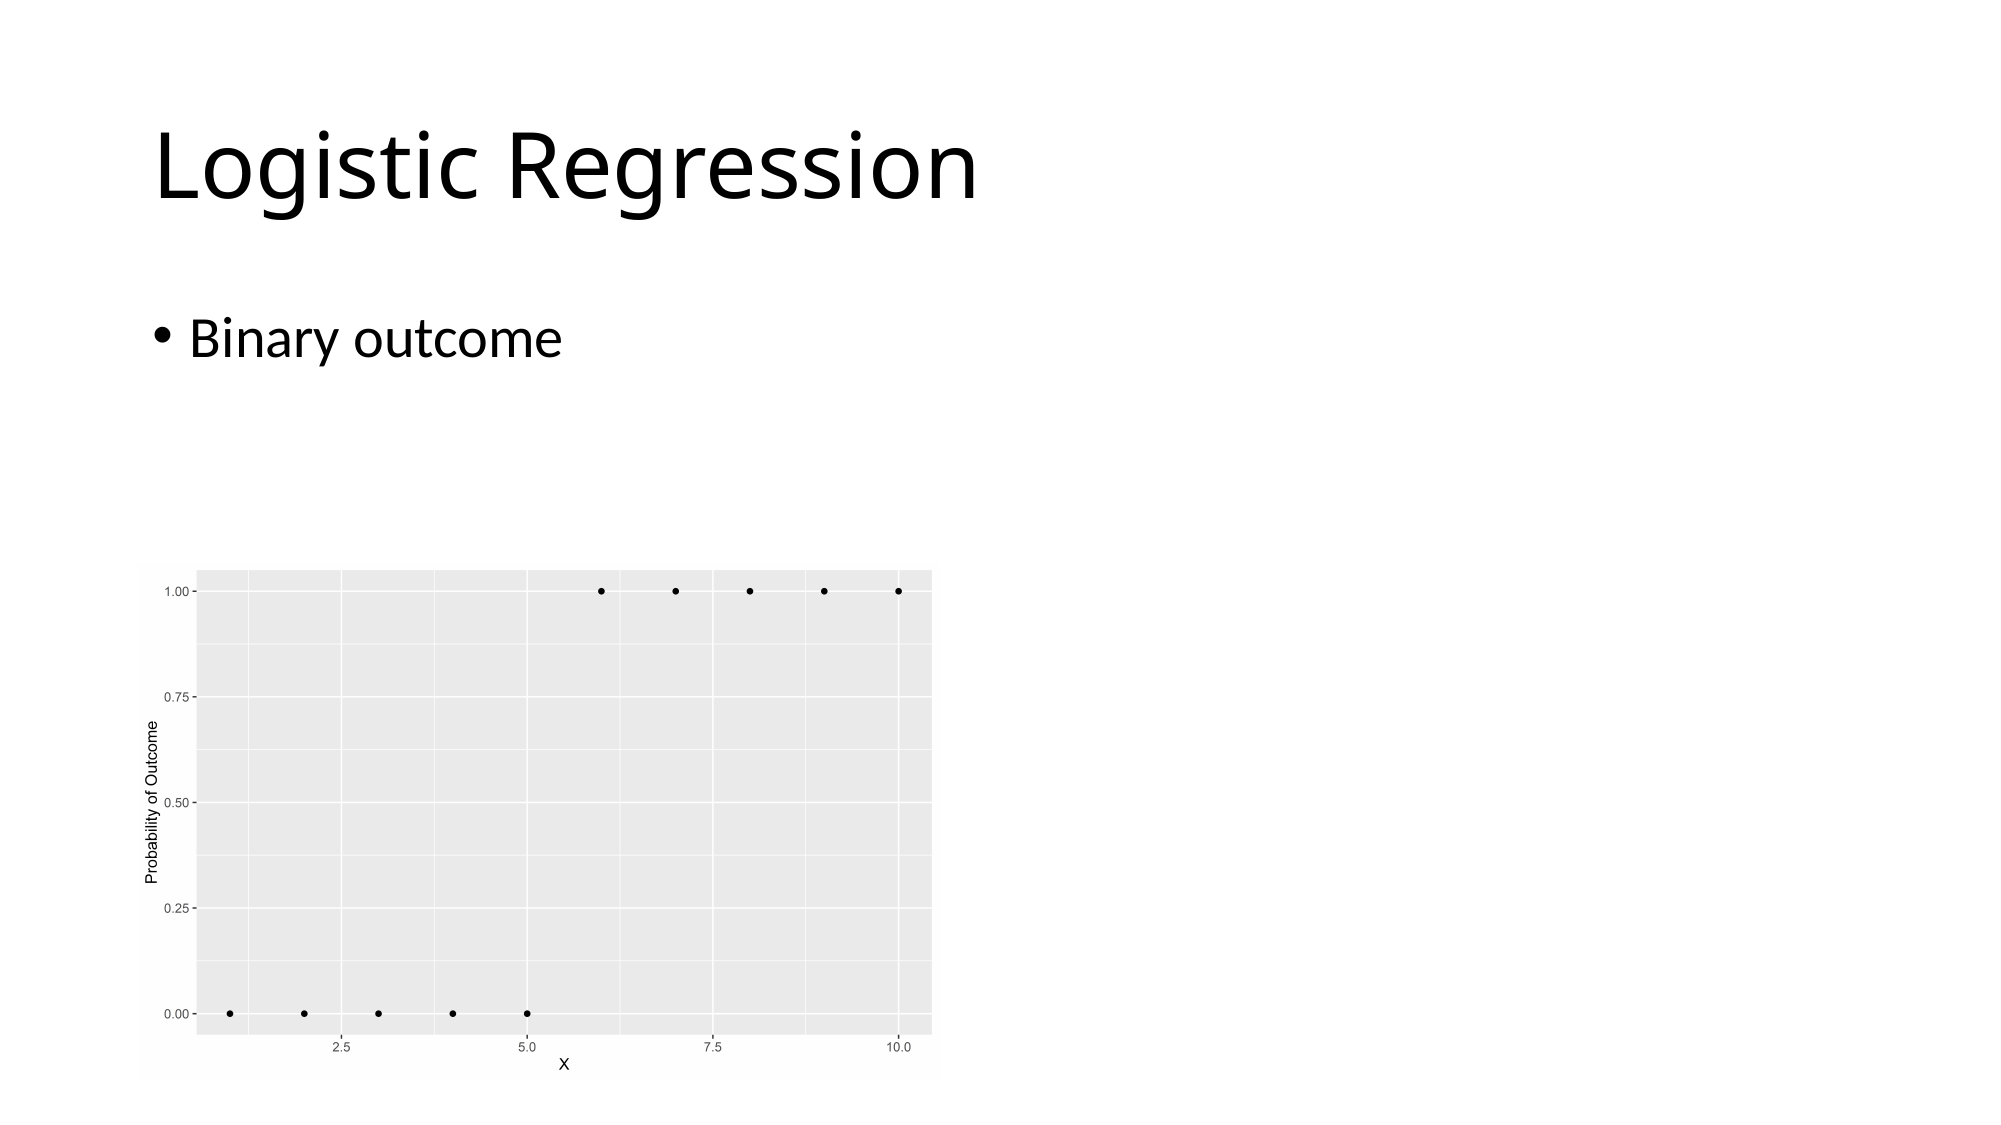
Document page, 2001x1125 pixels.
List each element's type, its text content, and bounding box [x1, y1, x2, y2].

title Logistic Regression [137, 59, 1863, 278]
picture [137, 562, 940, 1081]
